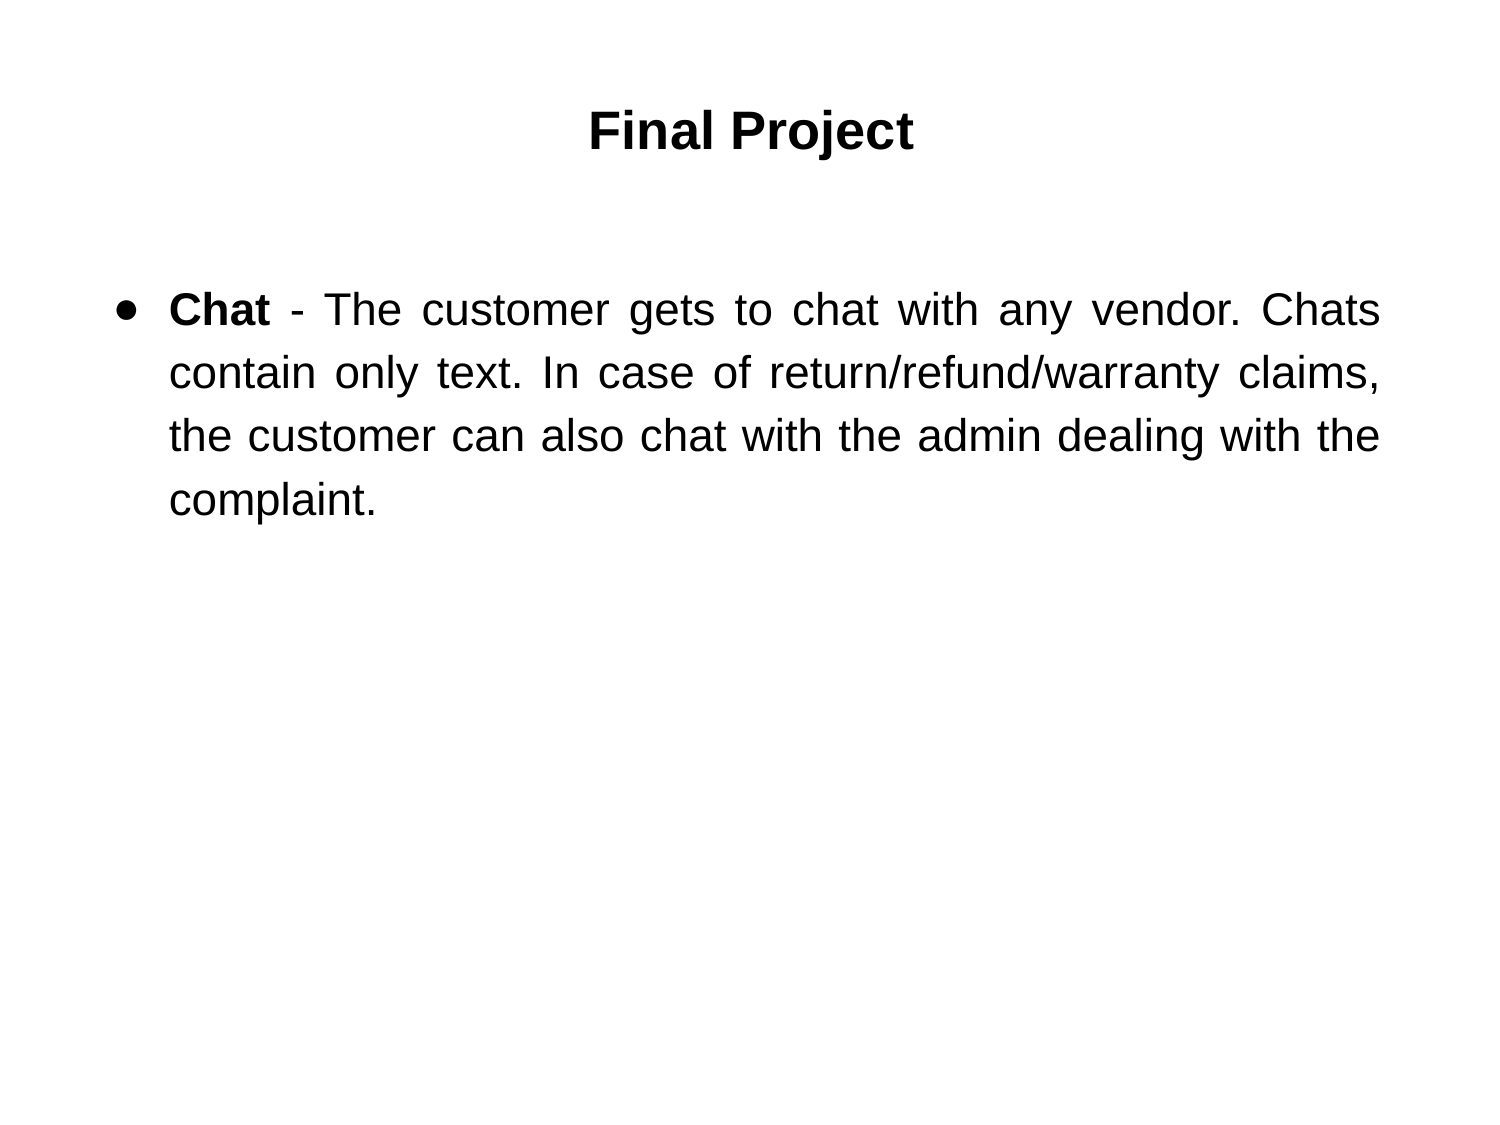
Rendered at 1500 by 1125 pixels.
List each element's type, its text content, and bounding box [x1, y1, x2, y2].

title Final Project [566, 93, 935, 269]
text_box Chat - The customer gets to chat with any vendor. Chats contain only text. In case of return/refund/warranty claims, the customer can also chat with the admin dealing with the complaint. [100, 269, 1382, 525]
